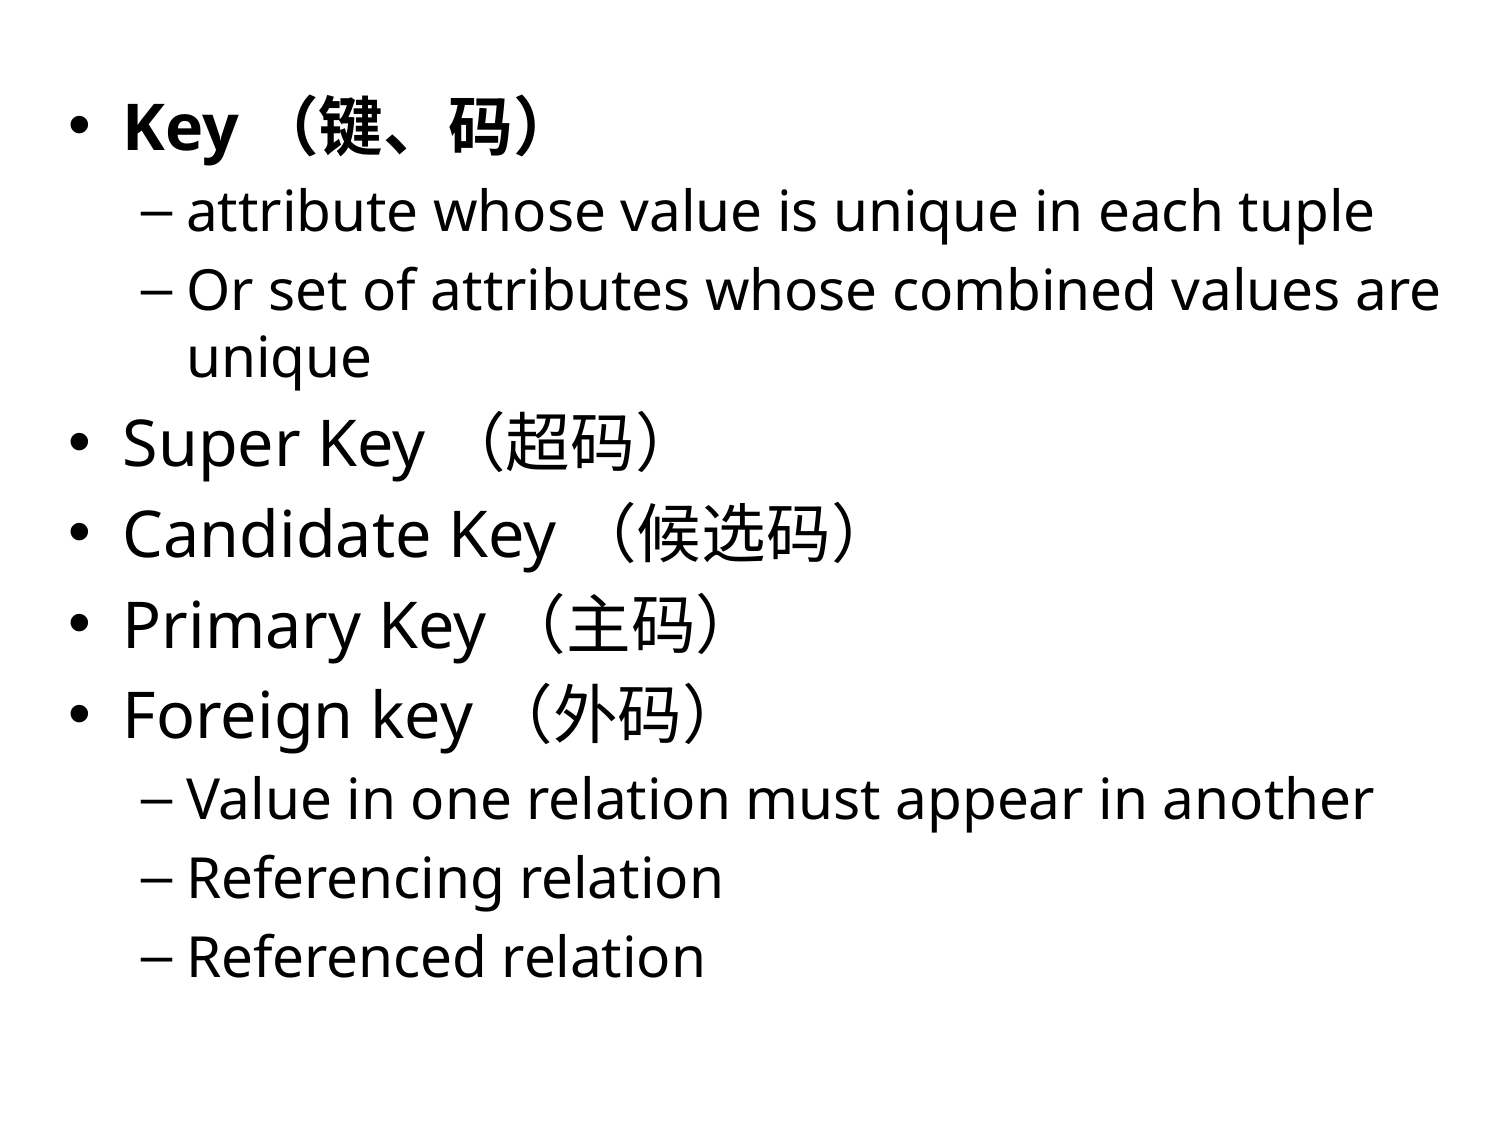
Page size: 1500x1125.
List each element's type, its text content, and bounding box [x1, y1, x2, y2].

list Key（键、码） attribute whose value is unique in each tuple Or set of attributes whose combined values are unique Super Key（超码） Candidate Key（候选码） Primary Key（主码） Foreign key（外码） Value in one relation must appear in another Referencing relation Referenced relation [53, 78, 1471, 1005]
